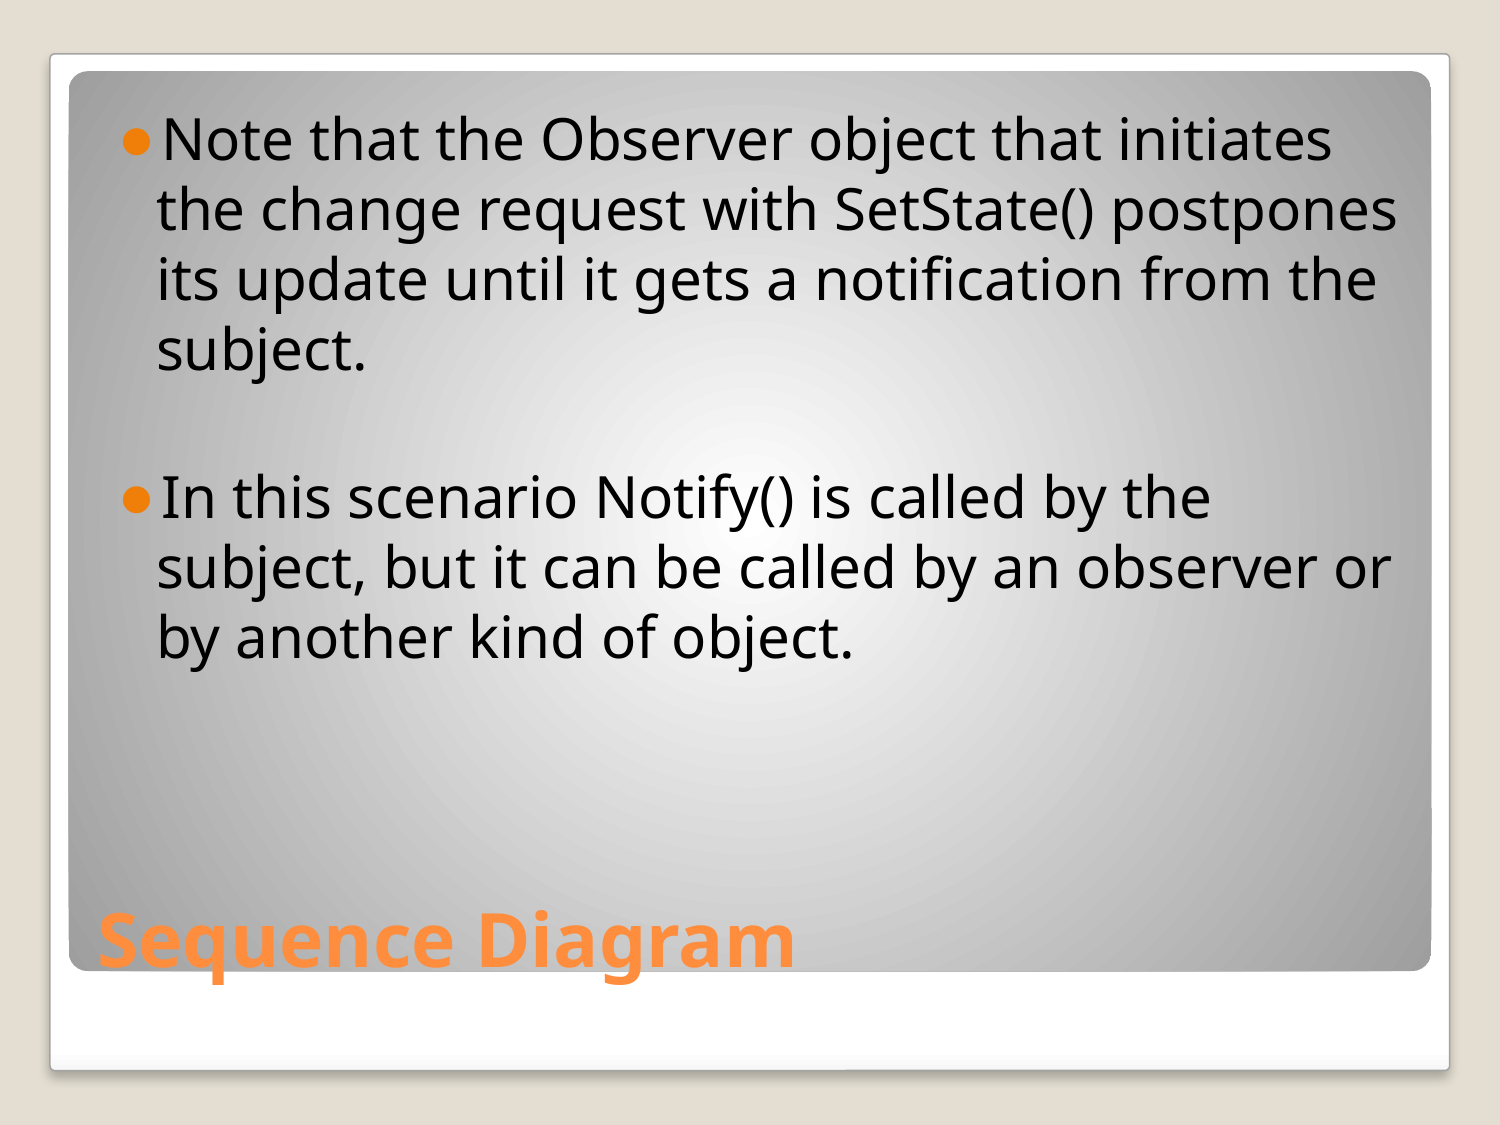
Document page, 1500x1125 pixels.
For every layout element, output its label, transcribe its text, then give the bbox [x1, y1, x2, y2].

list Note that the Observer object that initiates the change request with SetState() postpones its update until it gets a notification from the subject. In this scenario Notify() is called by the subject, but it can be called by an observer or by another kind of object. [82, 86, 1425, 774]
title Sequence Diagram [82, 817, 1425, 991]
